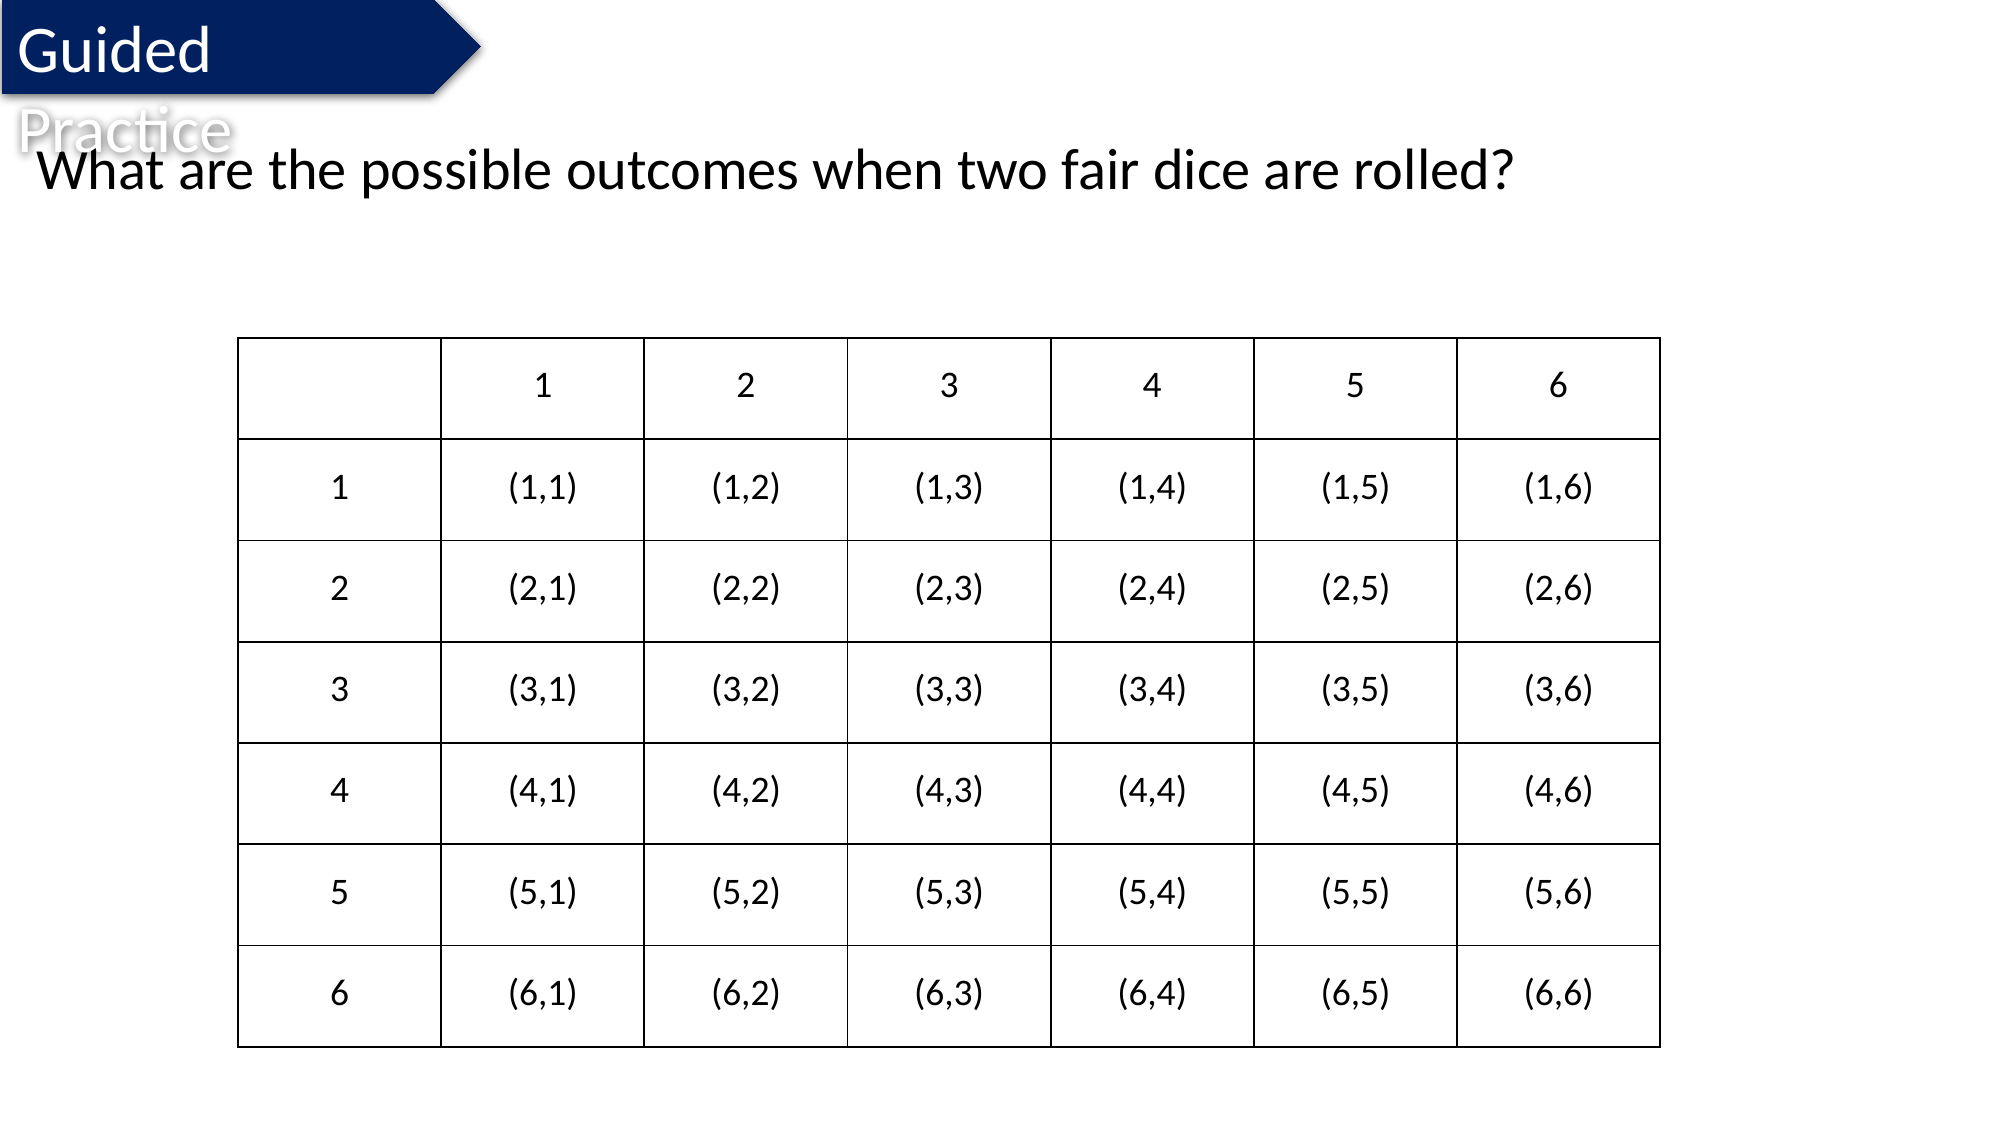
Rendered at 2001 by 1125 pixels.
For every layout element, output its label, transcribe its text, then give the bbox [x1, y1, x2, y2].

table_cell (4,2) [645, 744, 847, 843]
table_cell (1,5) [1255, 440, 1456, 540]
table_cell (5,6) [1458, 845, 1659, 945]
table_cell (5,2) [645, 845, 847, 945]
table_cell 6 [239, 946, 440, 1046]
table_cell (4,5) [1255, 744, 1456, 843]
table_cell (5,1) [442, 845, 643, 945]
table_cell (4,6) [1458, 744, 1659, 843]
table_header 2 [645, 339, 847, 438]
table_cell (3,1) [442, 643, 643, 742]
table_cell (3,5) [1255, 643, 1456, 742]
table_cell (6,2) [645, 946, 847, 1046]
table_cell (3,4) [1052, 643, 1253, 742]
table_cell (1,1) [442, 440, 643, 540]
table_header 4 [1052, 339, 1253, 438]
table_cell (2,6) [1458, 541, 1659, 641]
table_cell (6,6) [1458, 946, 1659, 1046]
table_cell (4,3) [848, 744, 1050, 843]
table_cell (4,1) [442, 744, 643, 843]
table_cell (3,2) [645, 643, 847, 742]
table_cell (3,6) [1458, 643, 1659, 742]
table_cell 1 [239, 440, 440, 540]
table_cell (1,2) [645, 440, 847, 540]
table_header [239, 339, 440, 438]
table_cell (6,5) [1255, 946, 1456, 1046]
table_cell (2,4) [1052, 541, 1253, 641]
table_cell (6,1) [442, 946, 643, 1046]
table_cell (5,3) [848, 845, 1050, 945]
table_cell (2,2) [645, 541, 847, 641]
table_cell (2,1) [442, 541, 643, 641]
table_cell (2,5) [1255, 541, 1456, 641]
table_cell 4 [239, 744, 440, 843]
table_header 3 [848, 339, 1050, 438]
table_cell (6,3) [848, 946, 1050, 1046]
table_cell (1,3) [848, 440, 1050, 540]
table_cell (2,3) [848, 541, 1050, 641]
table_cell (6,4) [1052, 946, 1253, 1046]
table_header 5 [1255, 339, 1456, 438]
table_cell 3 [239, 643, 440, 742]
table_cell (4,4) [1052, 744, 1253, 843]
table_cell (5,5) [1255, 845, 1456, 945]
table_cell (3,3) [848, 643, 1050, 742]
table_cell 5 [239, 845, 440, 945]
table_header 6 [1458, 339, 1659, 438]
table_cell (1,4) [1052, 440, 1253, 540]
table_cell (5,4) [1052, 845, 1253, 945]
table_cell 2 [239, 541, 440, 641]
table_cell (1,6) [1458, 440, 1659, 540]
table_header 1 [442, 339, 643, 438]
text_box Guided Practice [2, 0, 481, 94]
text_box What are the possible outcomes when two fair dice are rolled? [21, 124, 1957, 210]
